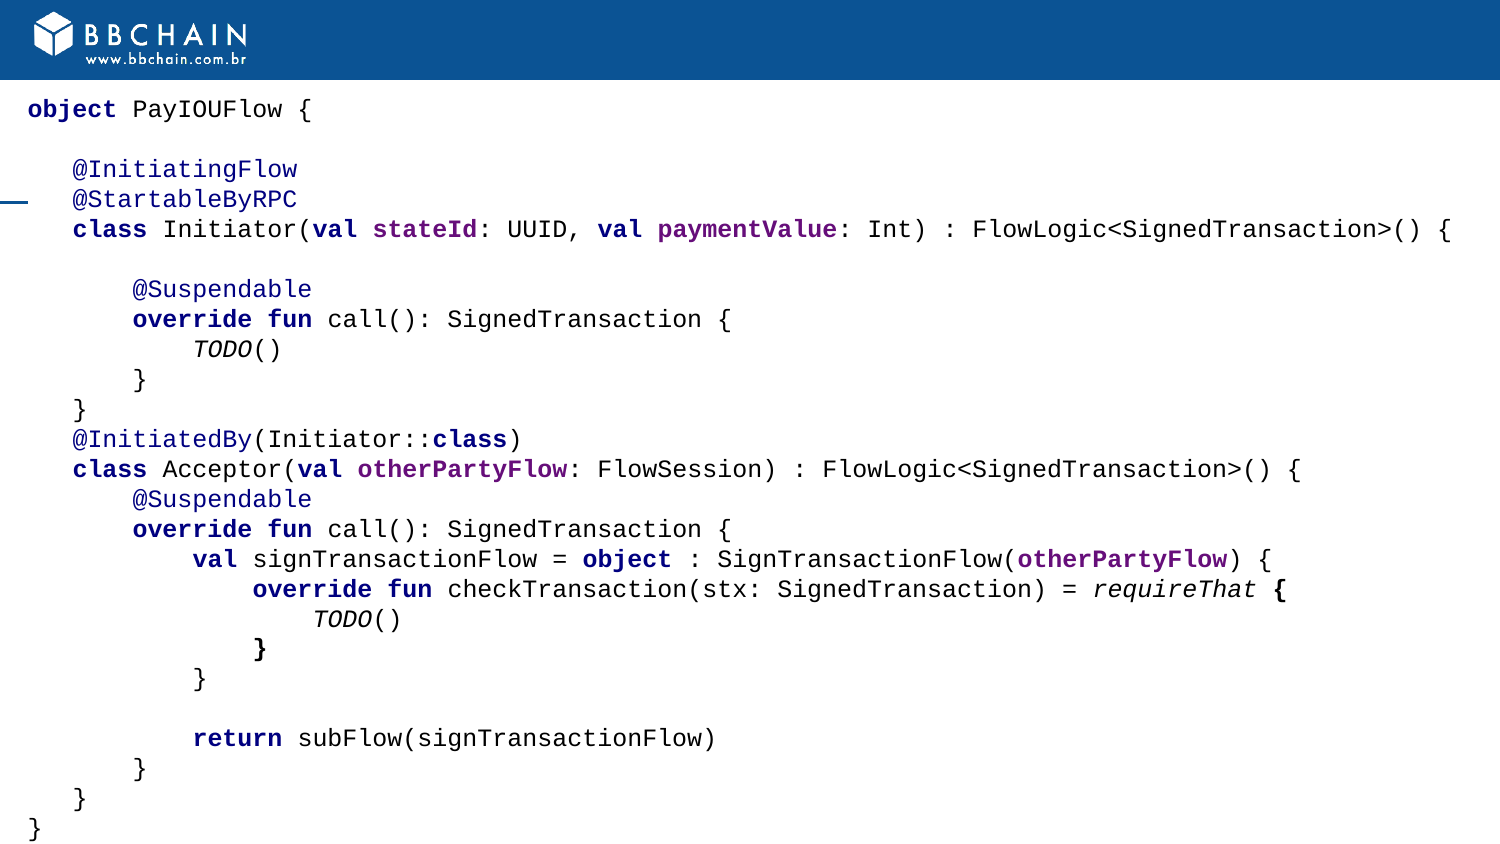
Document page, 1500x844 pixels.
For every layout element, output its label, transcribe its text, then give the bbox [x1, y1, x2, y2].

text_box object PayIOUFlow { @InitiatingFlow @StartableByRPC class Initiator(val stateId: UUID, val paymentValue: Int) : FlowLogic<SignedTransaction>() { @Suspendable override fun call(): SignedTransaction { TODO() } } @InitiatedBy(Initiator::class) class Acceptor(val otherPartyFlow: FlowSession) : FlowLogic<SignedTransaction>() { @Suspendable override fun call(): SignedTransaction { val signTransactionFlow = object : SignTransactionFlow(otherPartyFlow) { override fun checkTransaction(stx: SignedTransaction) = requireThat { TODO() } } return subFlow(signTransactionFlow) } } } [12, 90, 1474, 844]
picture [34, 11, 246, 64]
